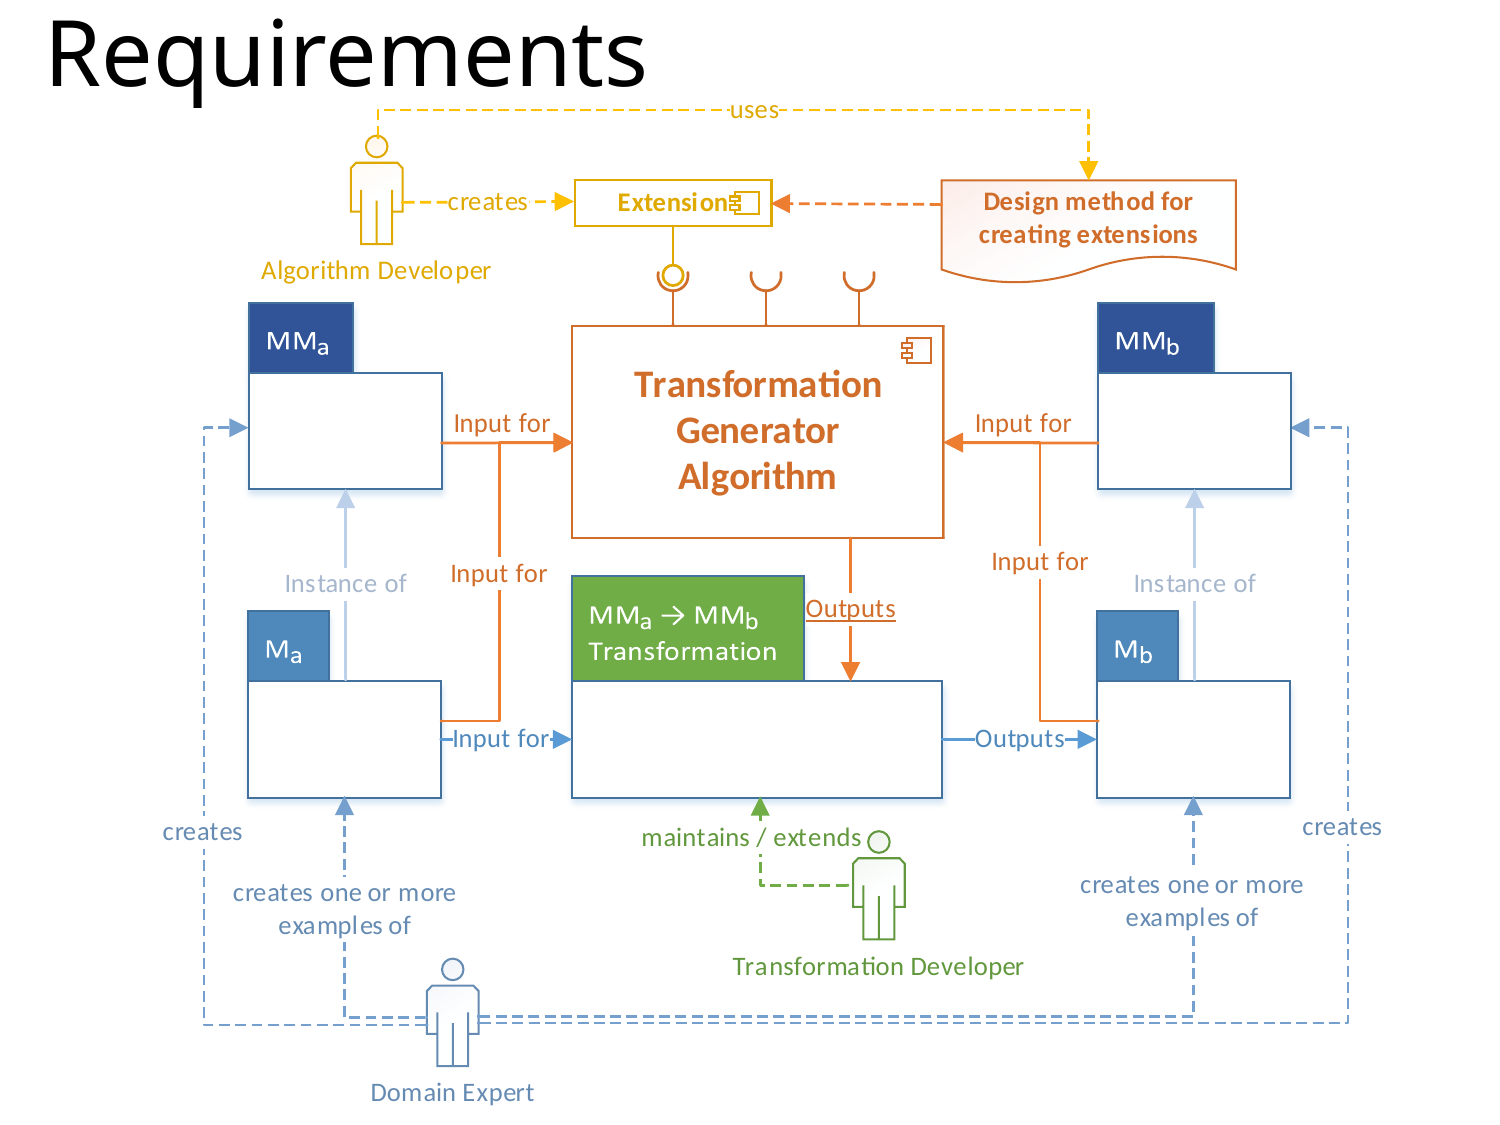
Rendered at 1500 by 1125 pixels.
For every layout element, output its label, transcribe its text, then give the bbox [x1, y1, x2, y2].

picture [145, 81, 1398, 1123]
title Requirements [29, 0, 1472, 218]
